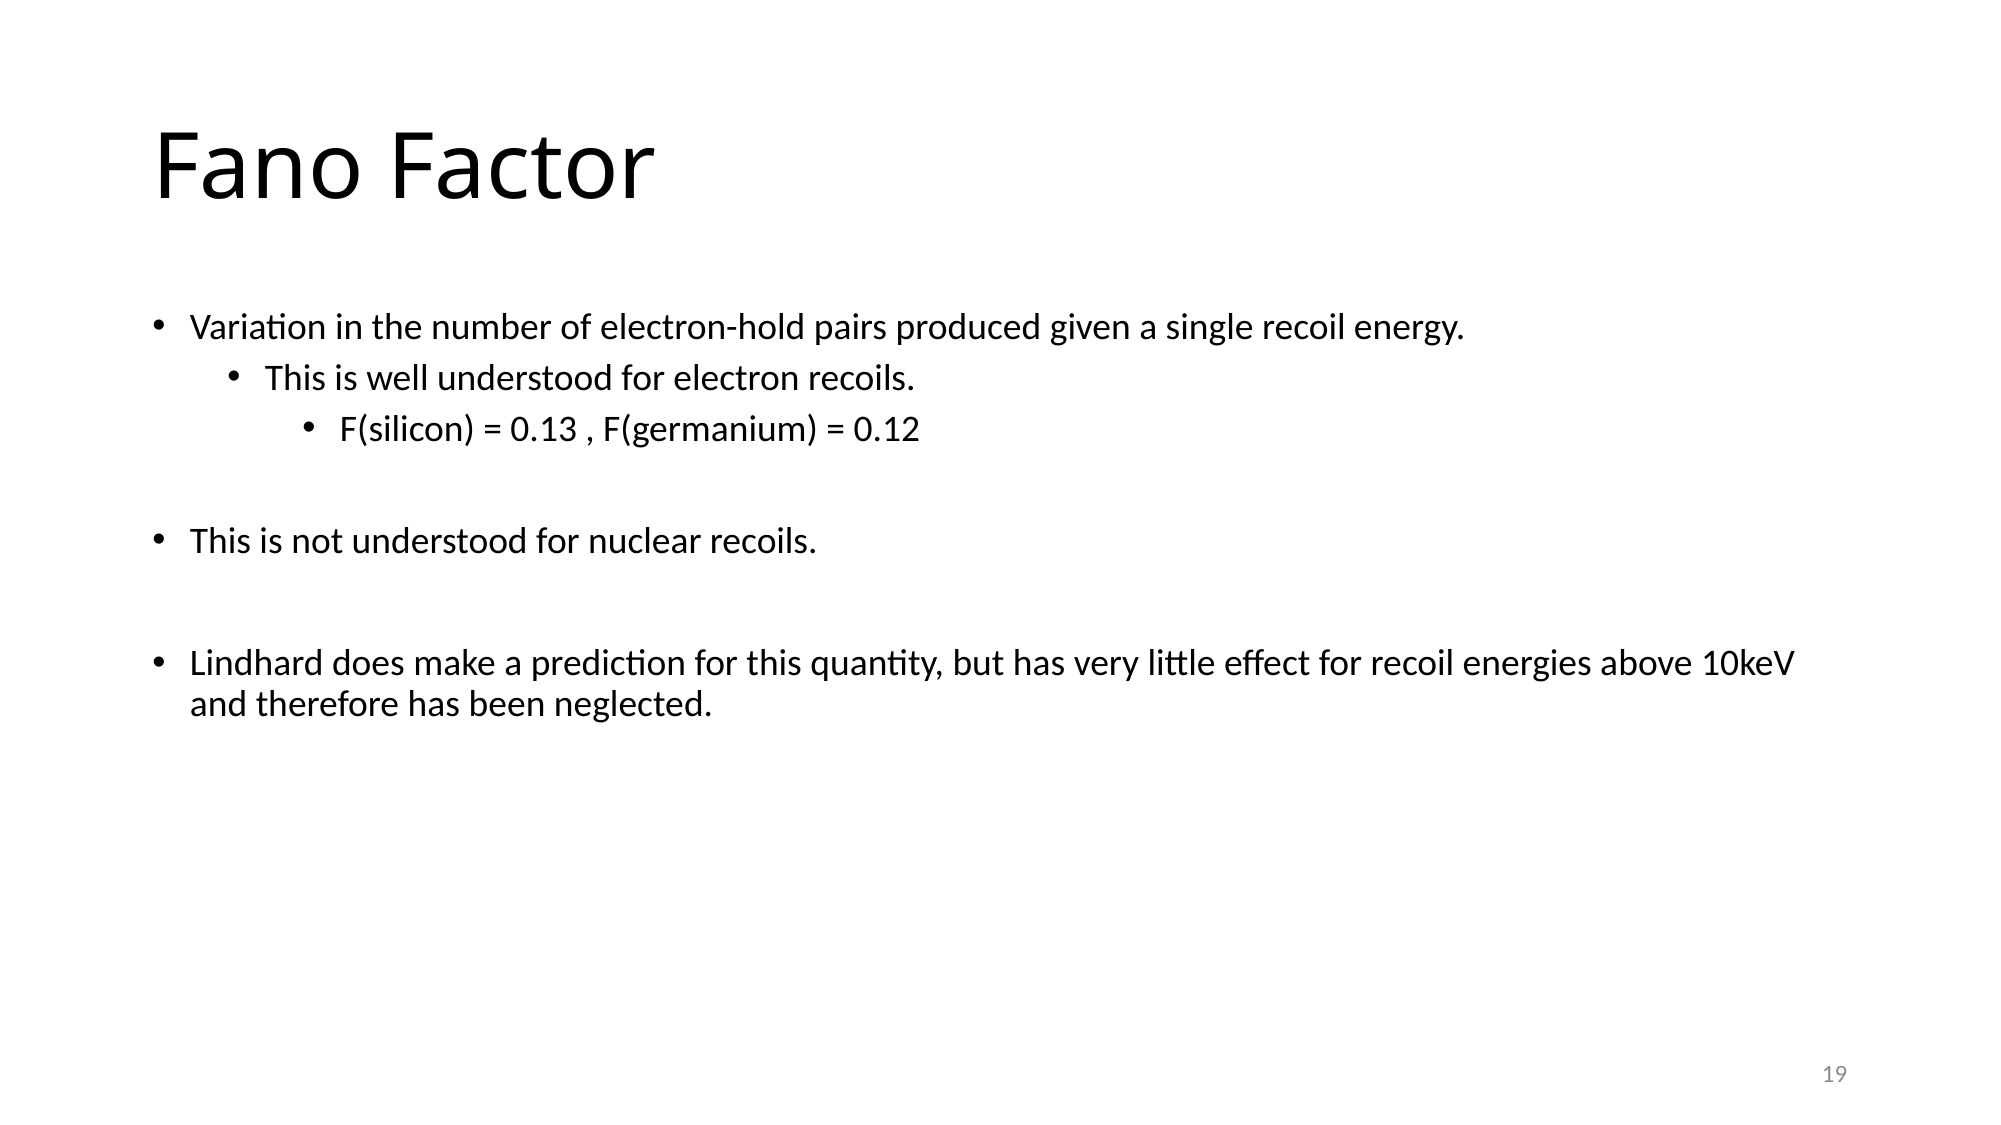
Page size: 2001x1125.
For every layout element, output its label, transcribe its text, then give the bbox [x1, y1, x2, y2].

title Fano Factor [137, 59, 1863, 278]
slide_number 19 [1412, 1042, 1863, 1103]
list Variation in the number of electron-hold pairs produced given a single recoil energy. This is well understood for electron recoils. F(silicon) = 0.13 , F(germanium) = 0.12 This is not understood for nuclear recoils. Lindhard does make a prediction for this quantity, but has very little effect for recoil energies above 10keV and therefore has been neglected. [137, 299, 1863, 1014]
